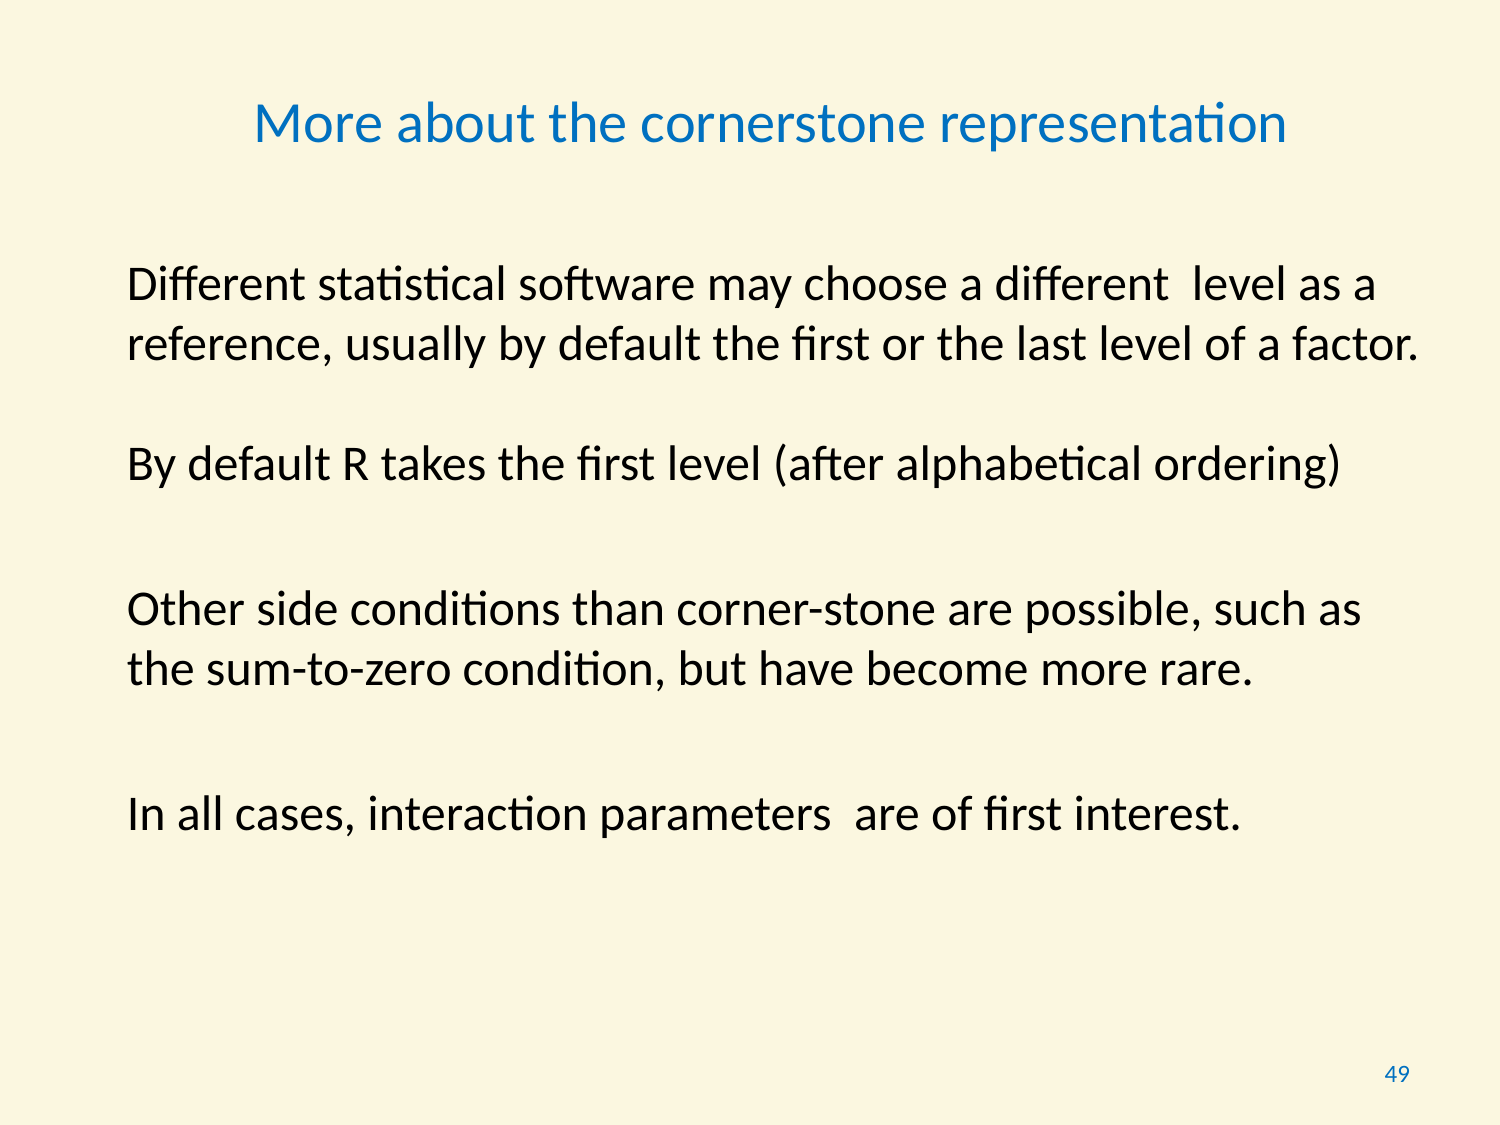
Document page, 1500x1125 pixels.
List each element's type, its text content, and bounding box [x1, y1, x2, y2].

text_box Different statistical software may choose a different level as a reference, usually by default the first or the last level of a factor. By default R takes the first level (after alphabetical ordering) Other side conditions than corner-stone are possible, such as the sum-to-zero condition, but have become more rare. In all cases, interaction parameters are of first interest. [112, 243, 1435, 849]
slide_number 49 [1316, 1042, 1425, 1103]
list More about the cornerstone representation [58, 76, 1471, 730]
